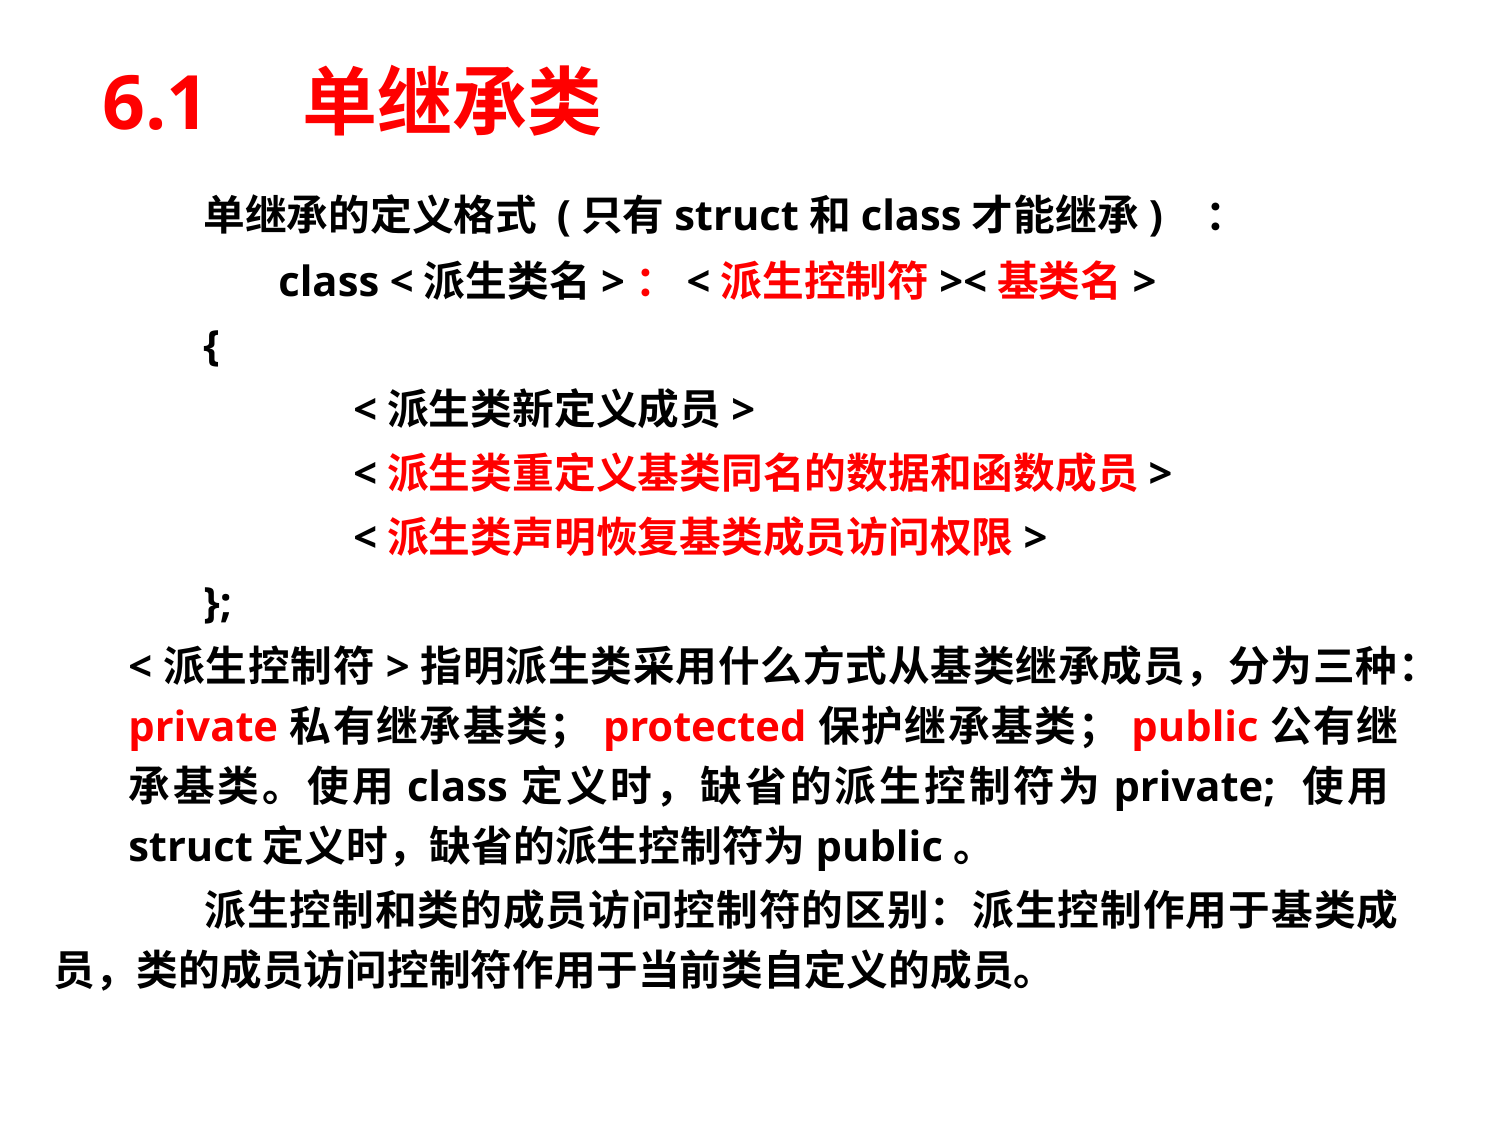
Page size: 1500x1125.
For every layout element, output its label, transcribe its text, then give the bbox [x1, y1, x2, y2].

title 6.1 单继承类 [87, 31, 1363, 160]
text_box 单继承的定义格式 (只有struct和class才能继承) ： class <派生类名>：<派生控制符><基类名> { <派生类新定义成员> <派生类重定义基类同名的数据和函数成员> <派生类声明恢复基类成员访问权限> }; <派生控制符>指明派生类采用什么方式从基类继承成员，分为三种：private私有继承基类；protected保护继承基类；public公有继承基类。使用class定义时，缺省的派生控制符为private; 使用struct定义时，缺省的派生控制符为public。 派生控制和类的成员访问控制符的区别：派生控制作用于基类成员，类的成员访问控制符作用于当前类自定义的成员。 [38, 160, 1414, 1059]
